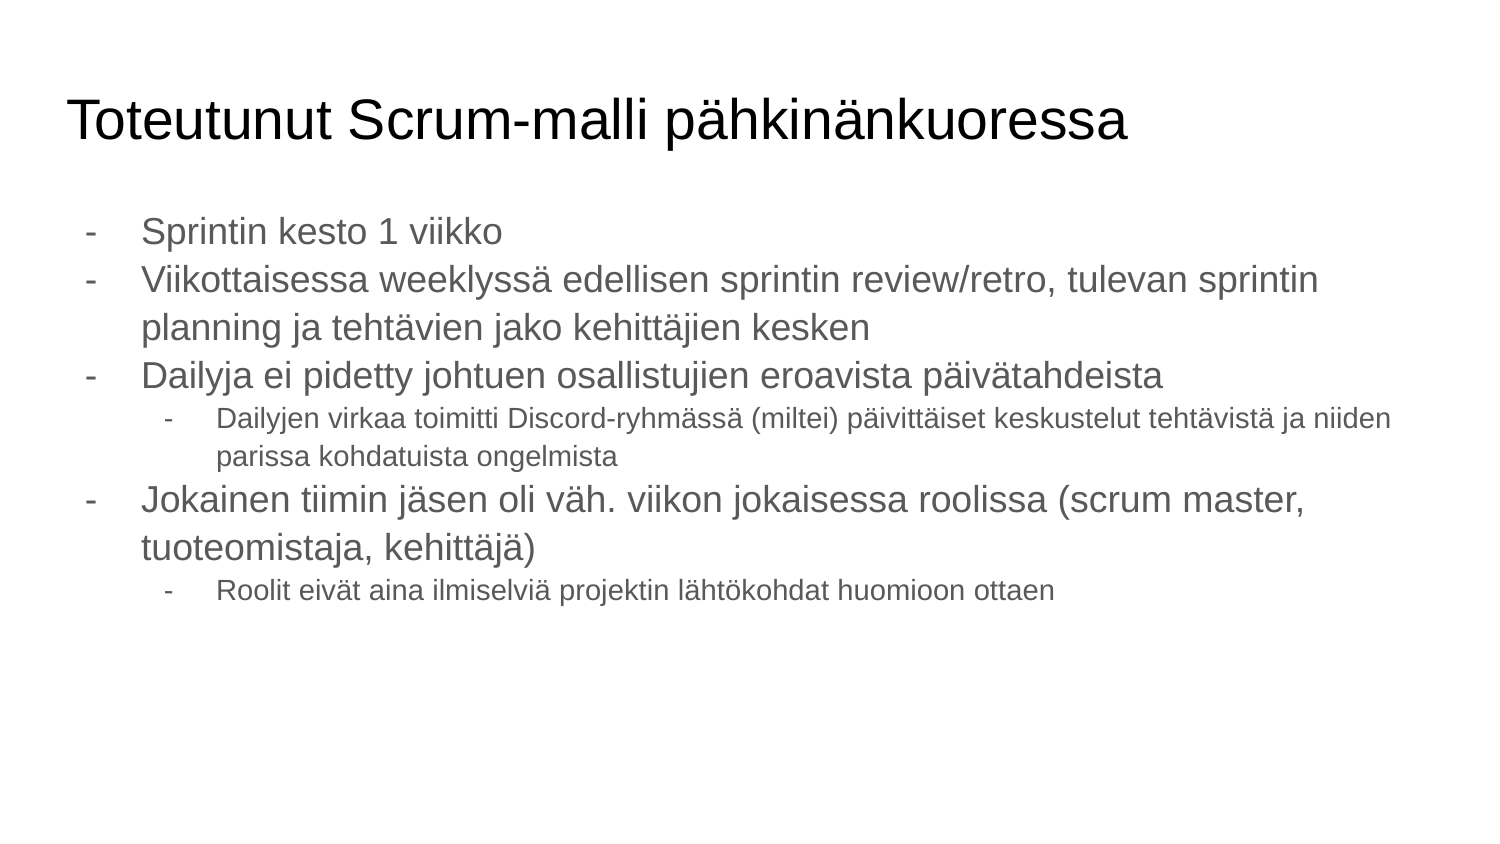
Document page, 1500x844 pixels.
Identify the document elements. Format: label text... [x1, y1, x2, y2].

title Toteutunut Scrum-malli pähkinänkuoressa [51, 72, 1449, 167]
list Sprintin kesto 1 viikko Viikottaisessa weeklyssä edellisen sprintin review/retro, tulevan sprintin planning ja tehtävien jako kehittäjien kesken Dailyja ei pidetty johtuen osallistujien eroavista päivätahdeista Dailyjen virkaa toimitti Discord-ryhmässä (miltei) päivittäiset keskustelut tehtävistä ja niiden parissa kohdatuista ongelmista Jokainen tiimin jäsen oli väh. viikon jokaisessa roolissa (scrum master, tuoteomistaja, kehittäjä) Roolit eivät aina ilmiselviä projektin lähtökohdat huomioon ottaen [51, 189, 1449, 750]
